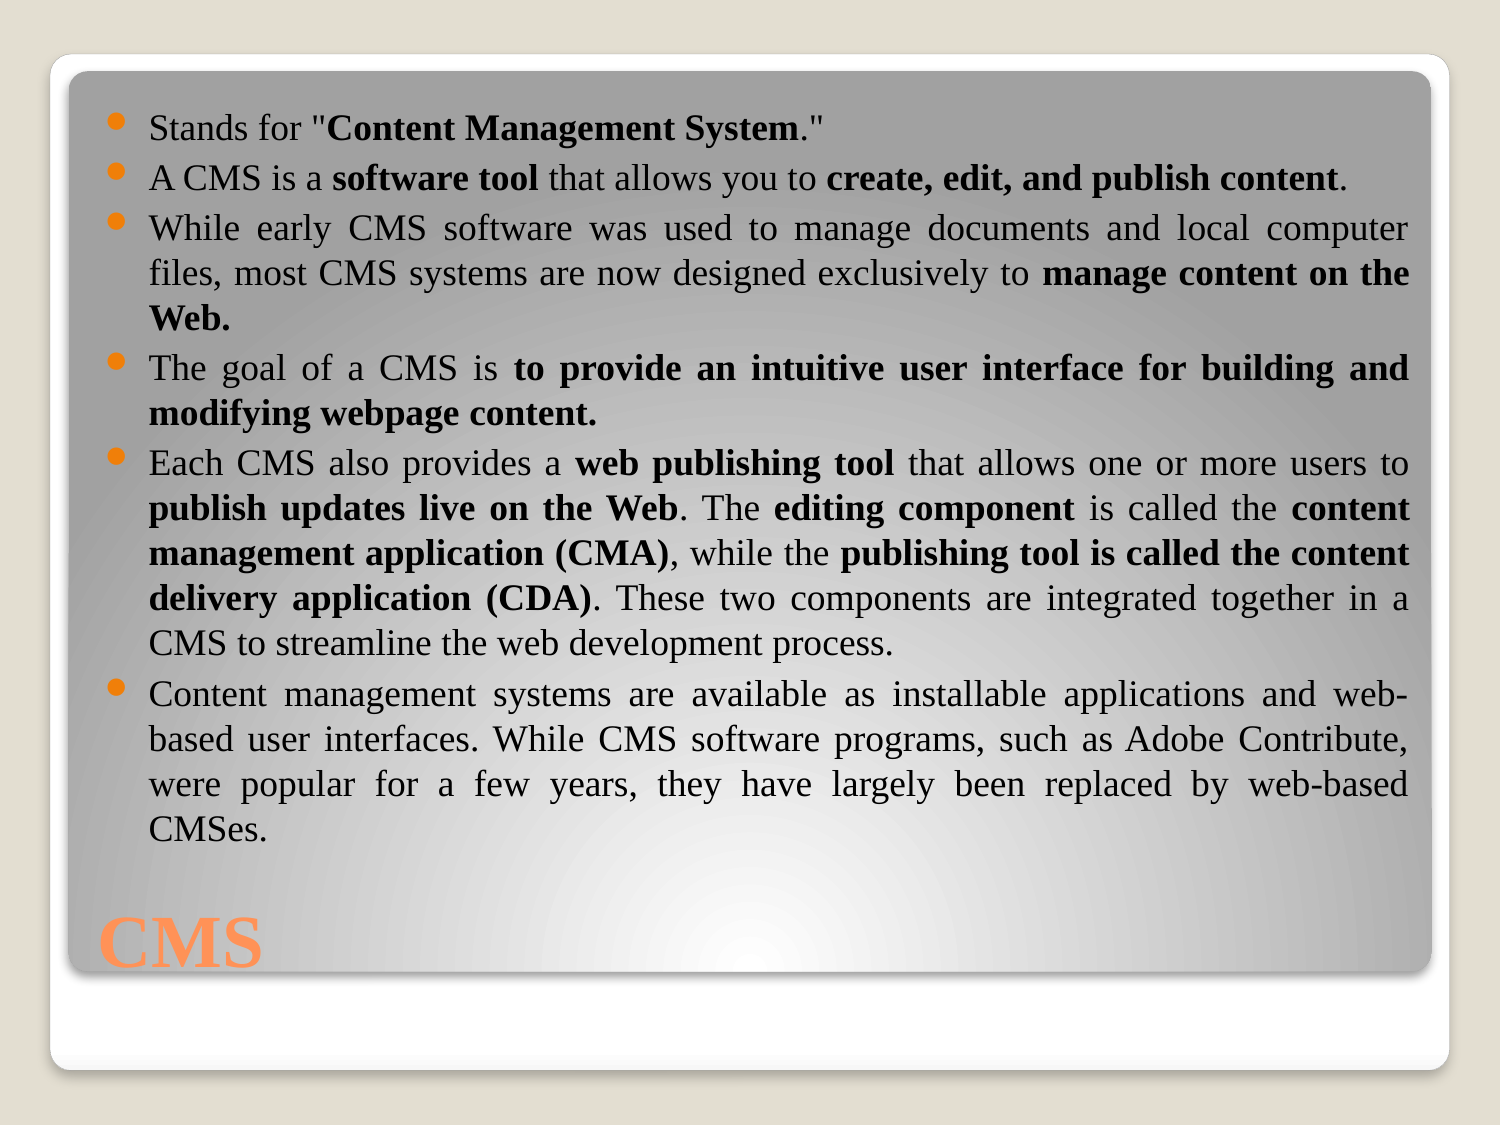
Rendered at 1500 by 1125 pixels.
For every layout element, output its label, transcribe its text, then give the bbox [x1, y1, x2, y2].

title CMS [82, 825, 1425, 990]
list Stands for "Content Management System." A CMS is a software tool that allows you to create, edit, and publish content. While early CMS software was used to manage documents and local computer files, most CMS systems are now designed exclusively to manage content on the Web. The goal of a CMS is to provide an intuitive user interface for building and modifying webpage content. Each CMS also provides a web publishing tool that allows one or more users to publish updates live on the Web. The editing component is called the content management application (CMA), while the publishing tool is called the content delivery application (CDA). These two components are integrated together in a CMS to streamline the web development process. Content management systems are available as installable applications and web-based user interfaces. While CMS software programs, such as Adobe Contribute, were popular for a few years, they have largely been replaced by web-based CMSes. [75, 87, 1425, 825]
